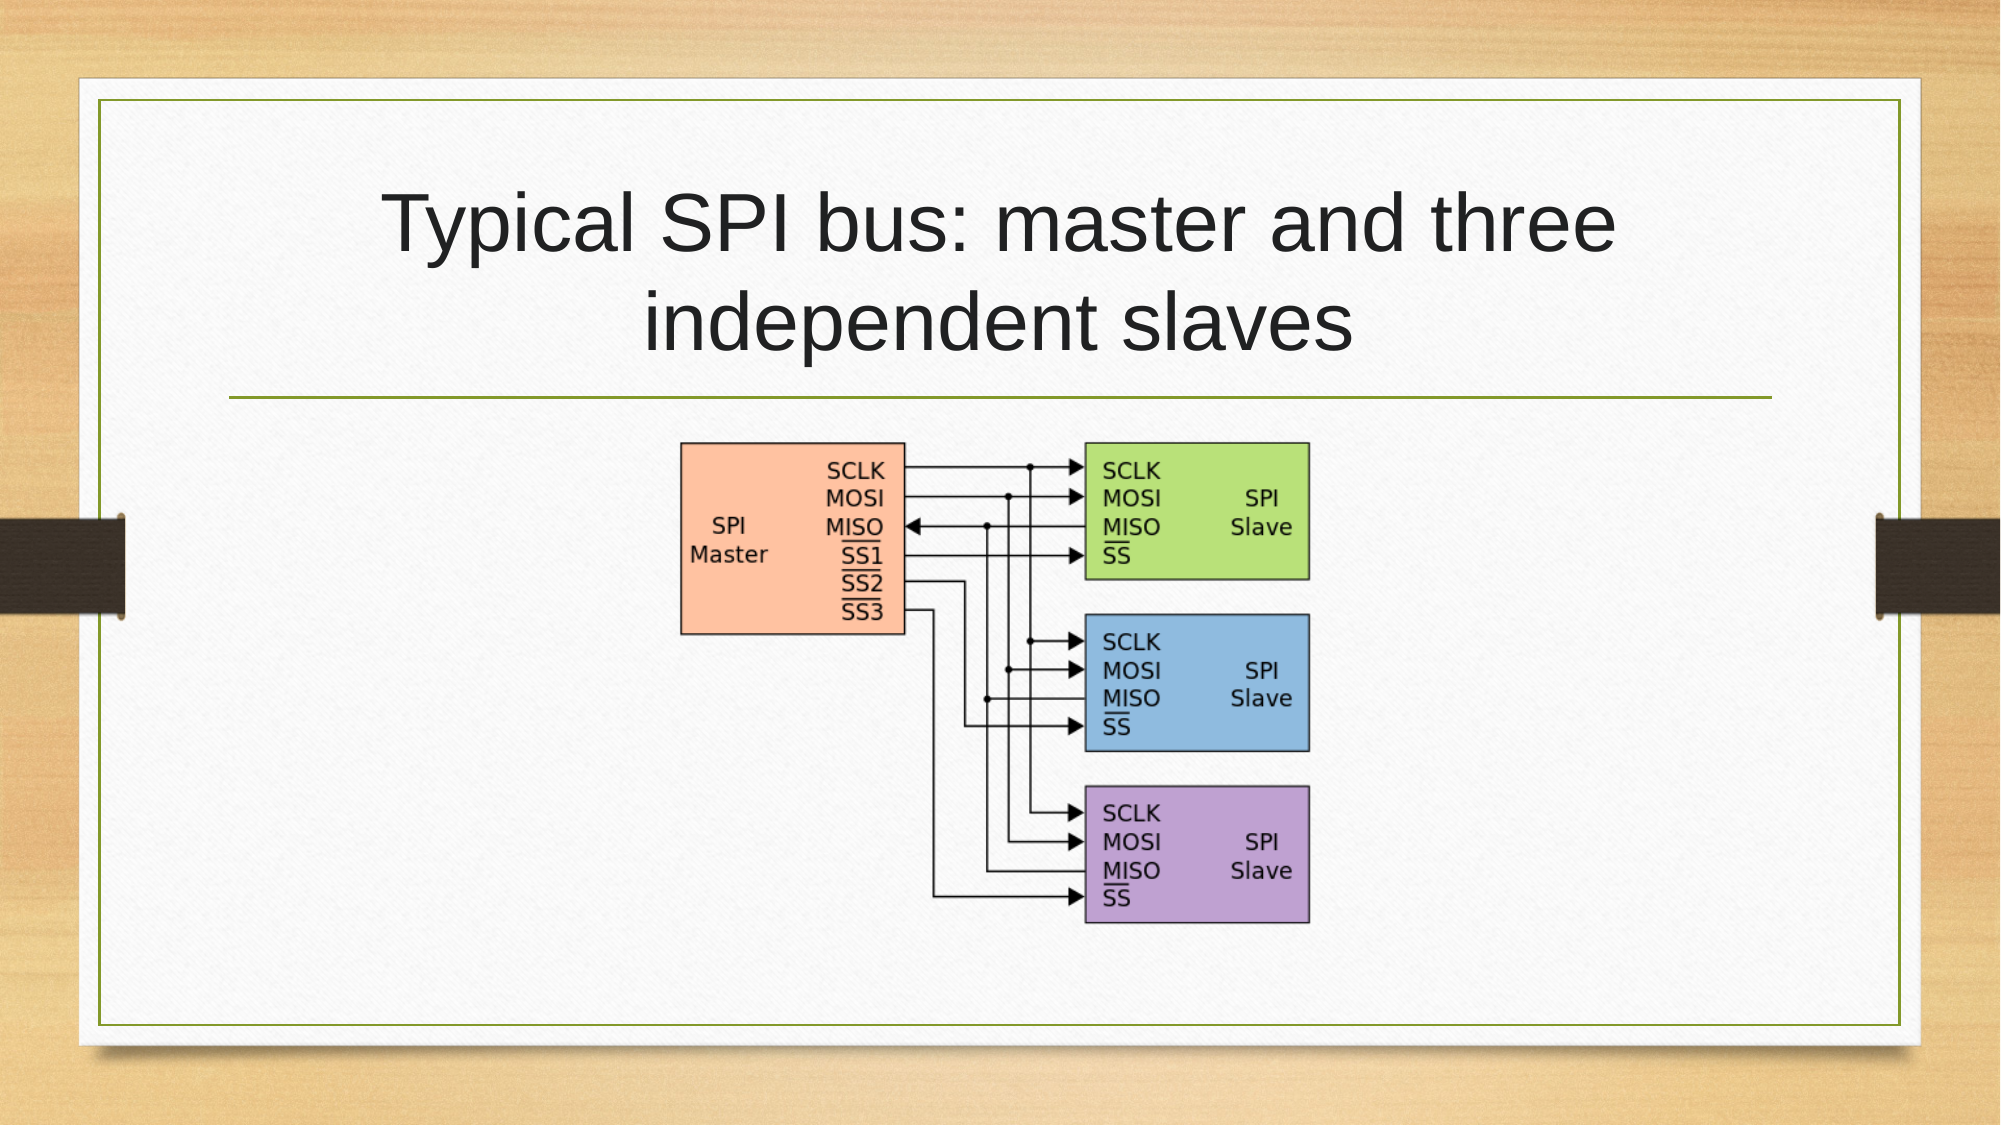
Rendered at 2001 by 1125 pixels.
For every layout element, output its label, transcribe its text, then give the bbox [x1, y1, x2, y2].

picture [0, 0, 2001, 1125]
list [657, 419, 1343, 964]
title Typical SPI bus: master and three independent slaves [212, 161, 1788, 375]
